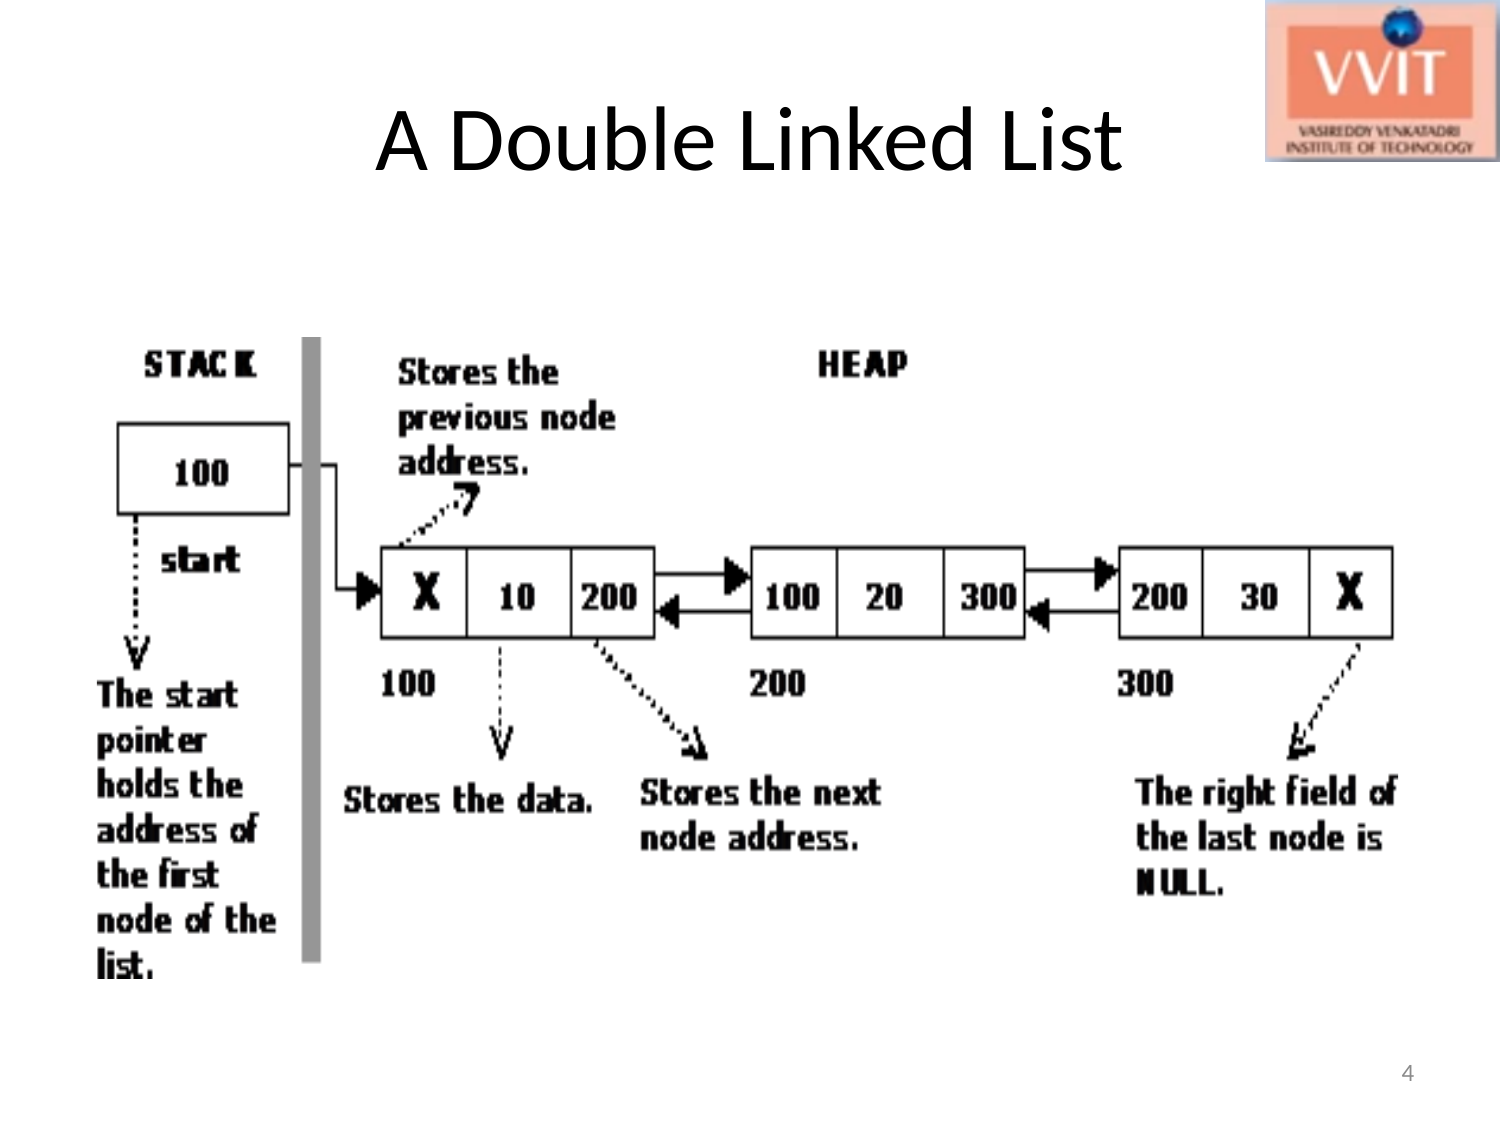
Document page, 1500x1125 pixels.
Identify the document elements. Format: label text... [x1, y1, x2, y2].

text_box [96, 337, 1399, 979]
title A Double Linked List [346, 37, 1151, 228]
slide_number 4 [1367, 746, 1415, 1125]
picture [1265, 0, 1500, 163]
